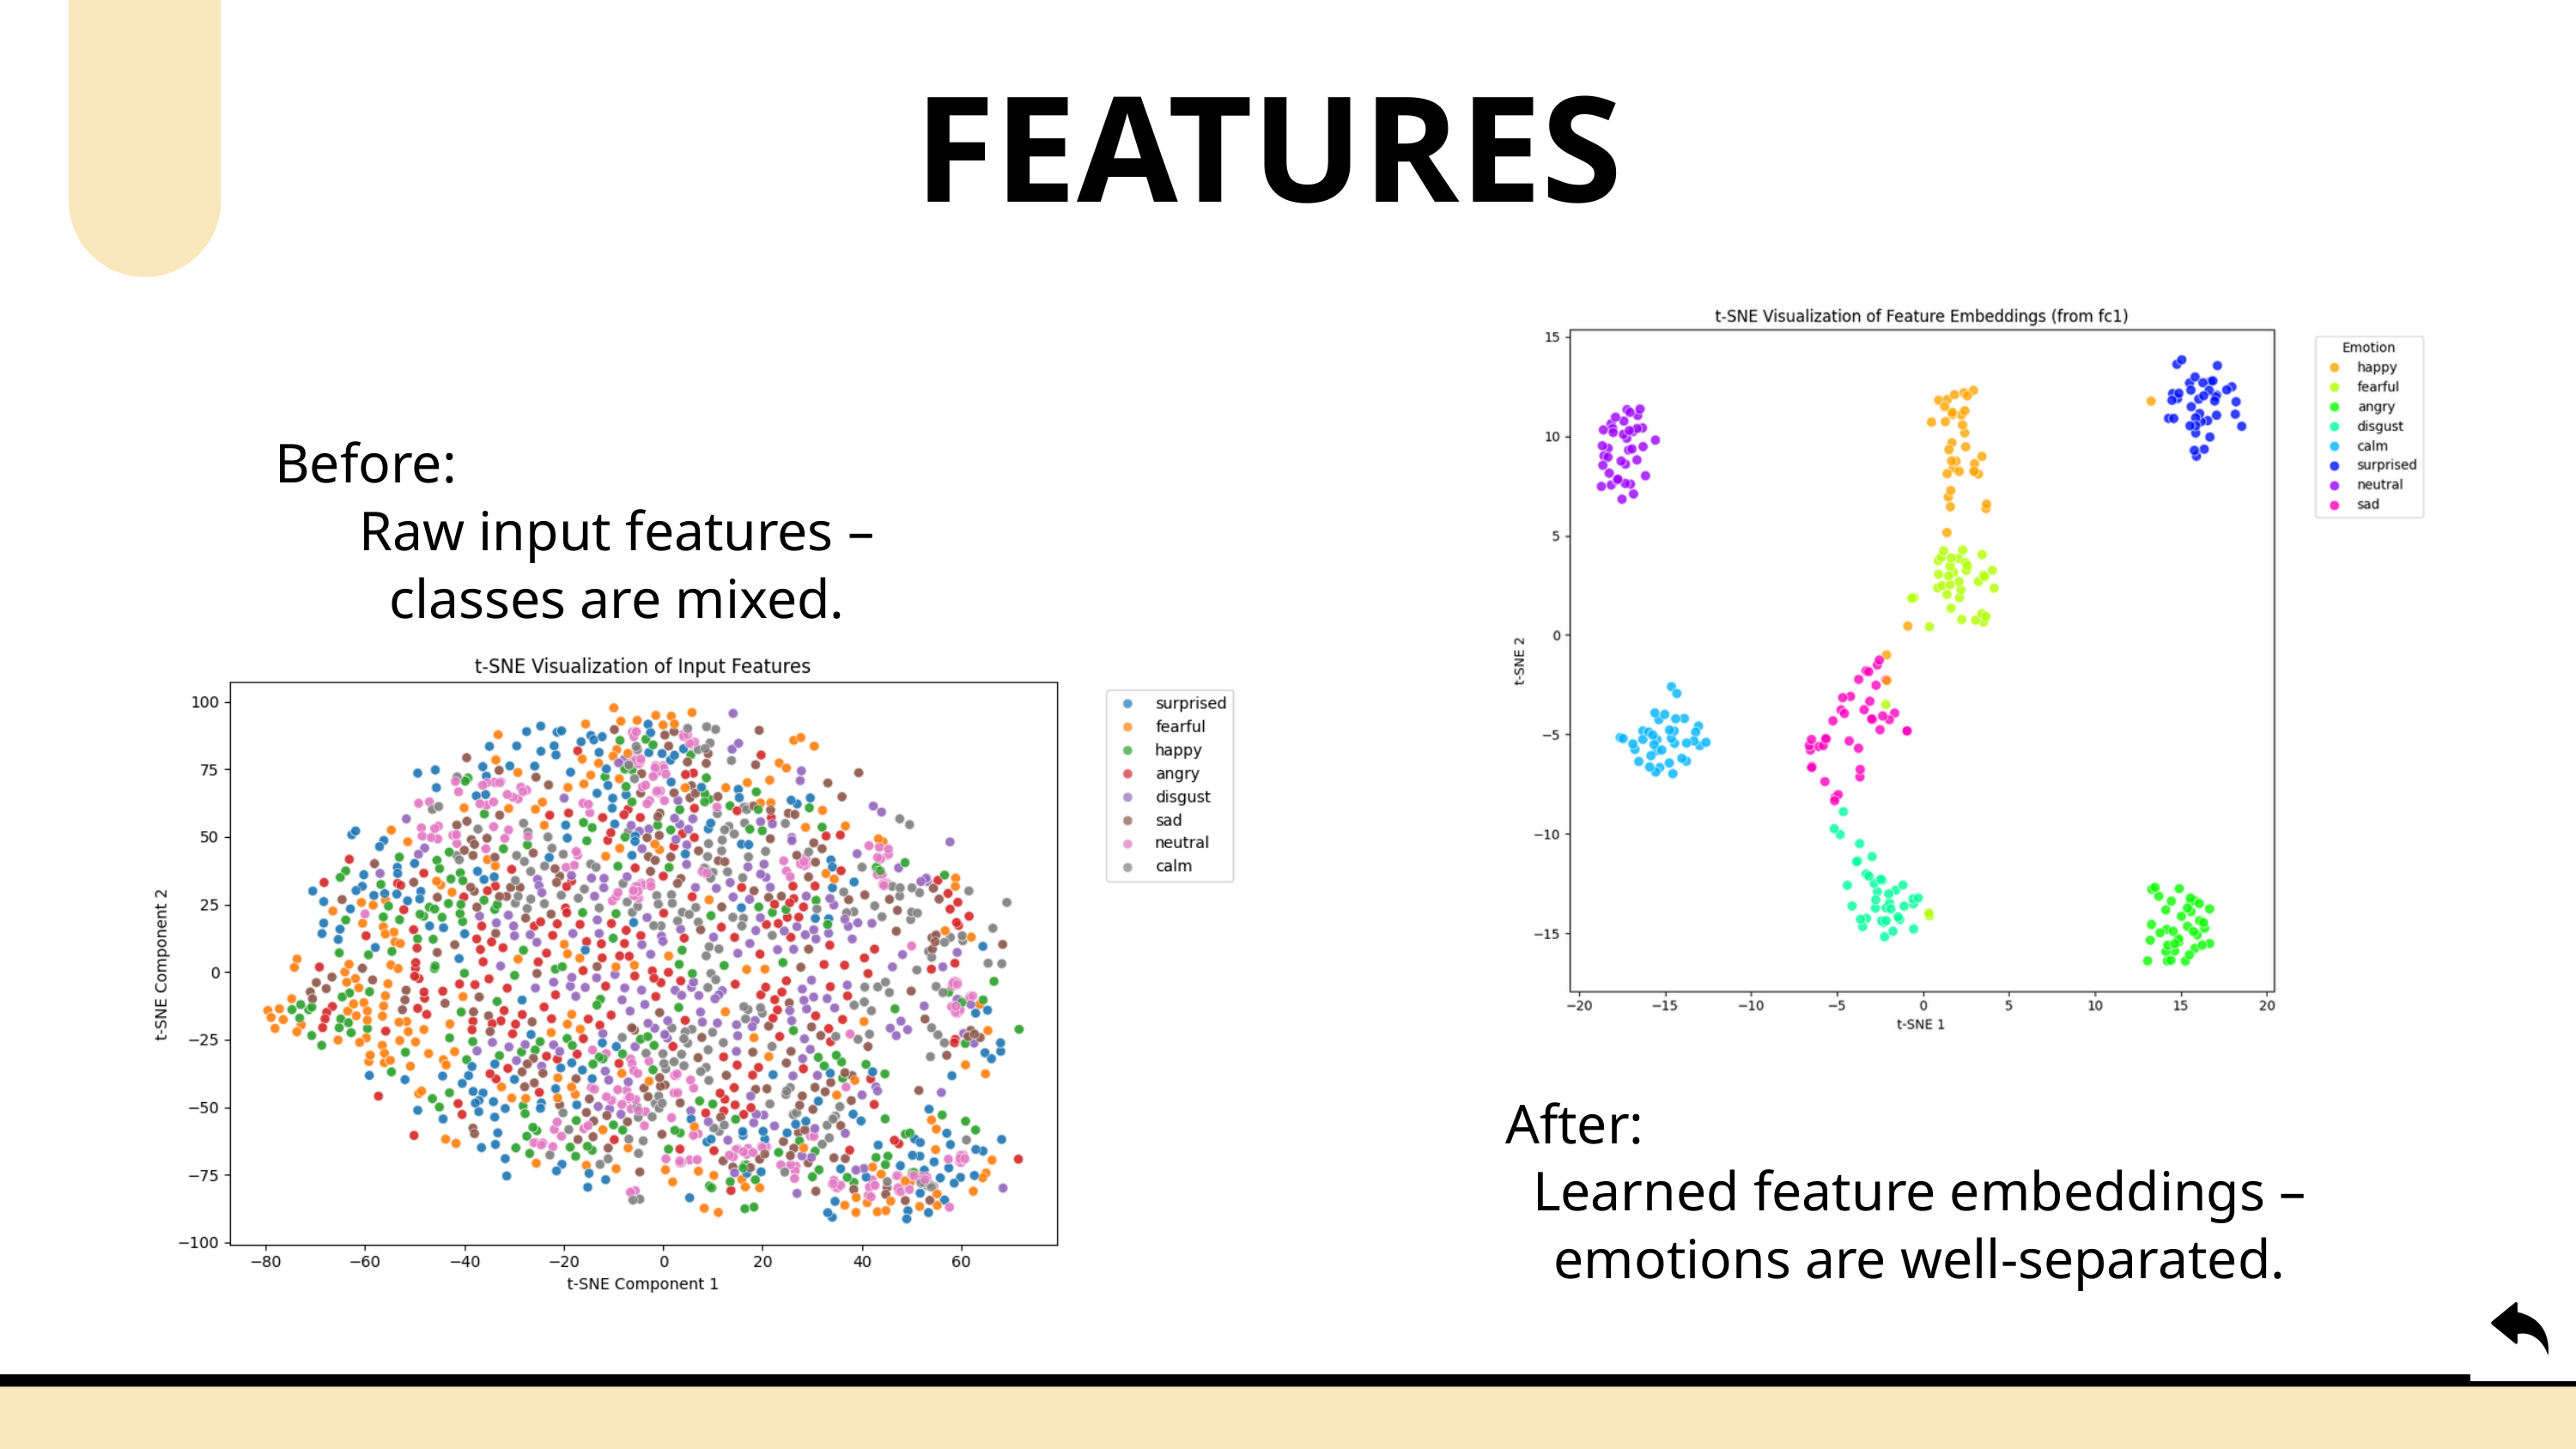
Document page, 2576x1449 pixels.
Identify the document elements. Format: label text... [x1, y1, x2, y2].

text_box After: Learned feature embeddings – emotions are well-separated. [1505, 1086, 2335, 1289]
text_box FEATURES [438, 27, 2138, 232]
text_box [144, 647, 1244, 1304]
text_box [1505, 300, 2432, 1041]
text_box [2470, 1275, 2576, 1377]
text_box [0, 1379, 2576, 1449]
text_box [68, 0, 222, 277]
text_box Before: Raw input features – classes are mixed. [275, 426, 960, 629]
